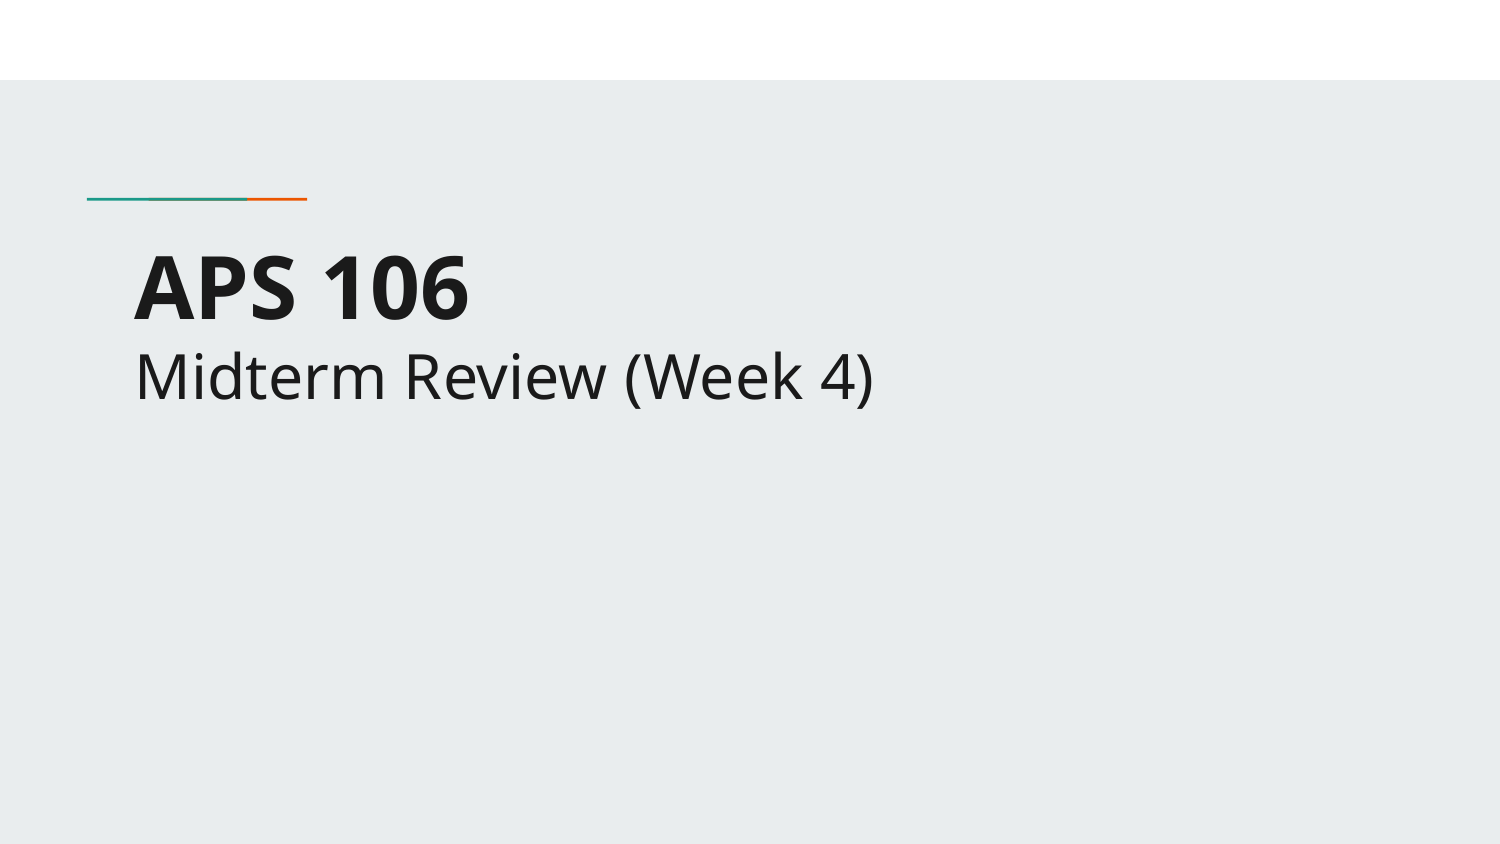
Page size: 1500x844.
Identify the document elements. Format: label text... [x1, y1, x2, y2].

title APS 106 Midterm Review (Week 4) [119, 216, 1381, 490]
